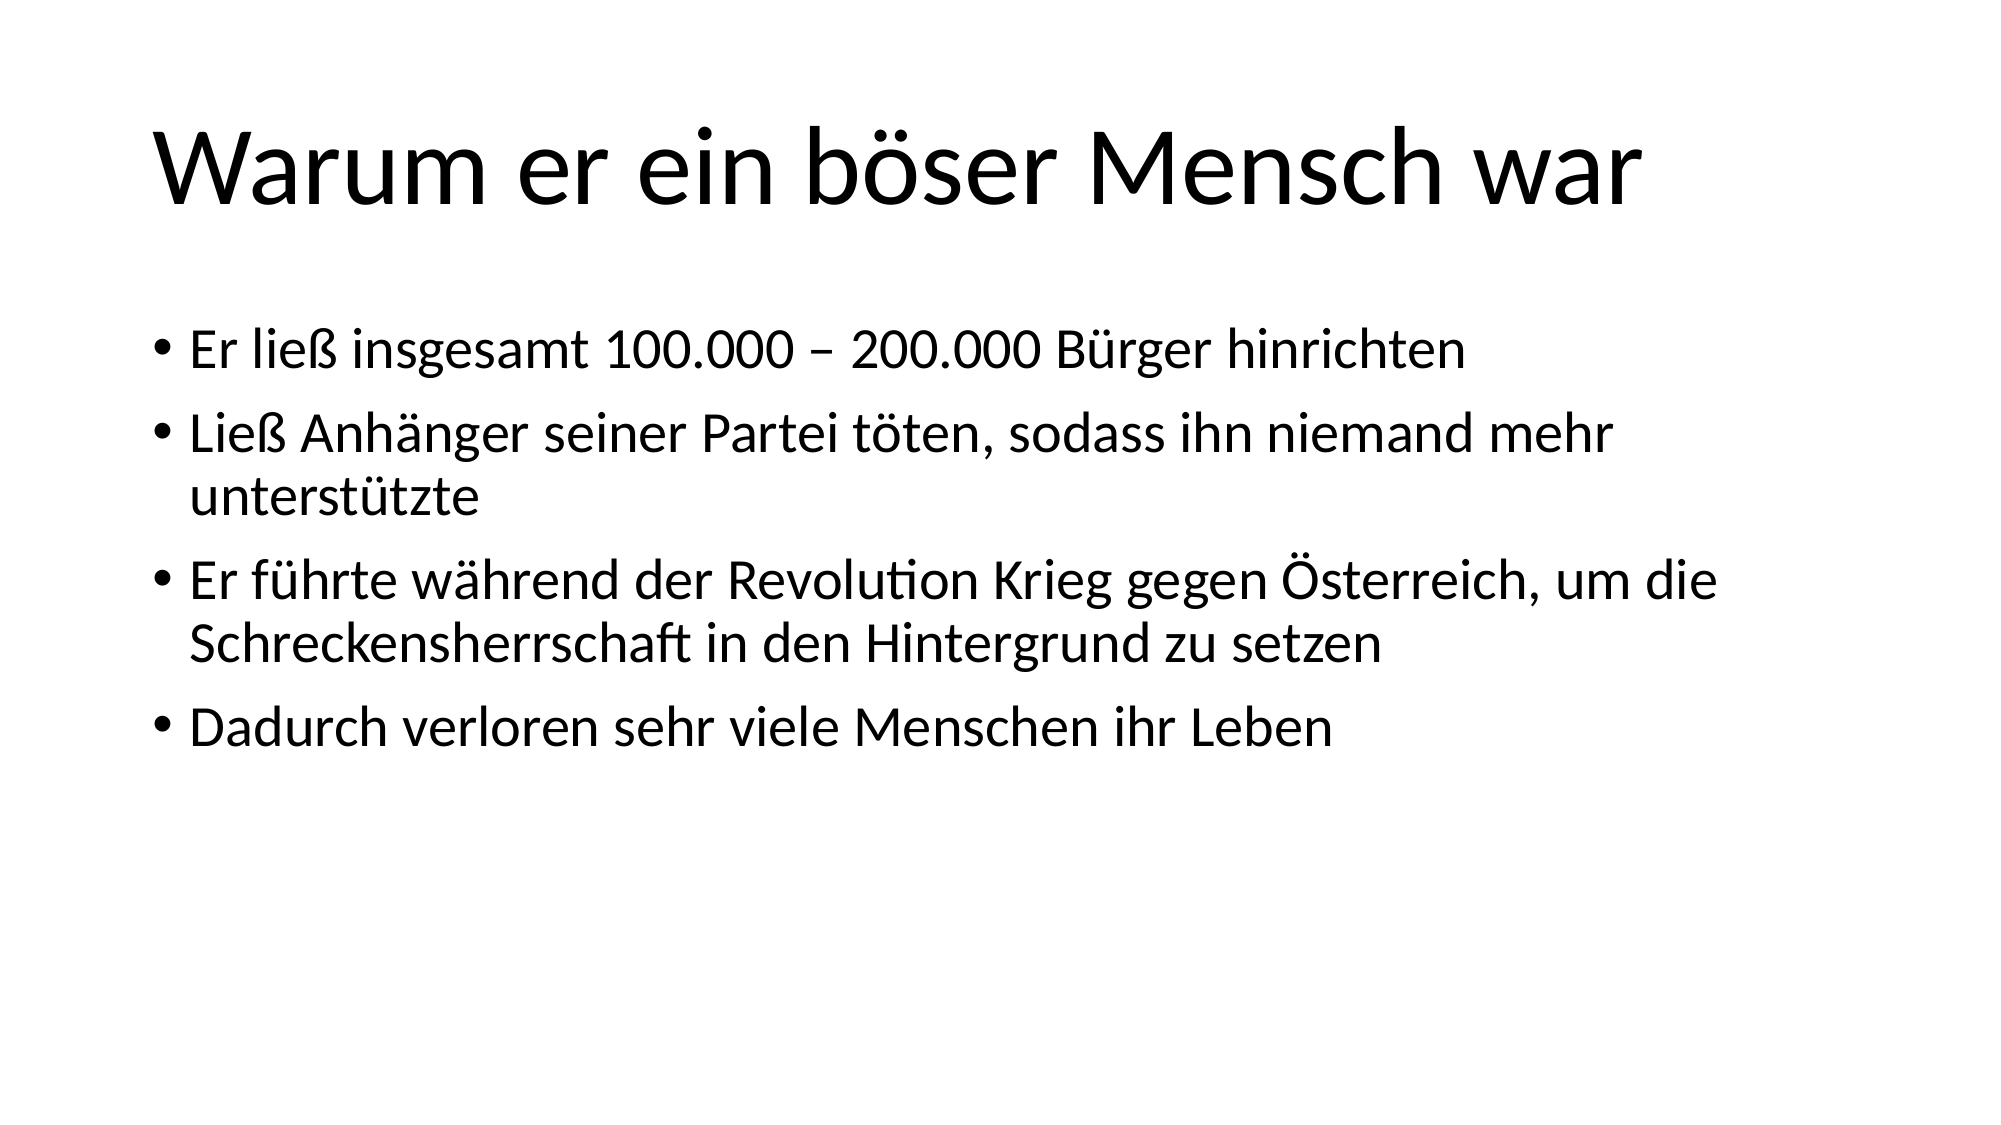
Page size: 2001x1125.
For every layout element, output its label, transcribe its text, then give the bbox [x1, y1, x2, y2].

list Er ließ insgesamt 100.000 – 200.000 Bürger hinrichten Ließ Anhänger seiner Partei töten, sodass ihn niemand mehr unterstützte Er führte während der Revolution Krieg gegen Österreich, um die Schreckensherrschaft in den Hintergrund zu setzen Dadurch verloren sehr viele Menschen ihr Leben [137, 310, 1863, 1025]
title Warum er ein böser Mensch war [137, 59, 1863, 278]
